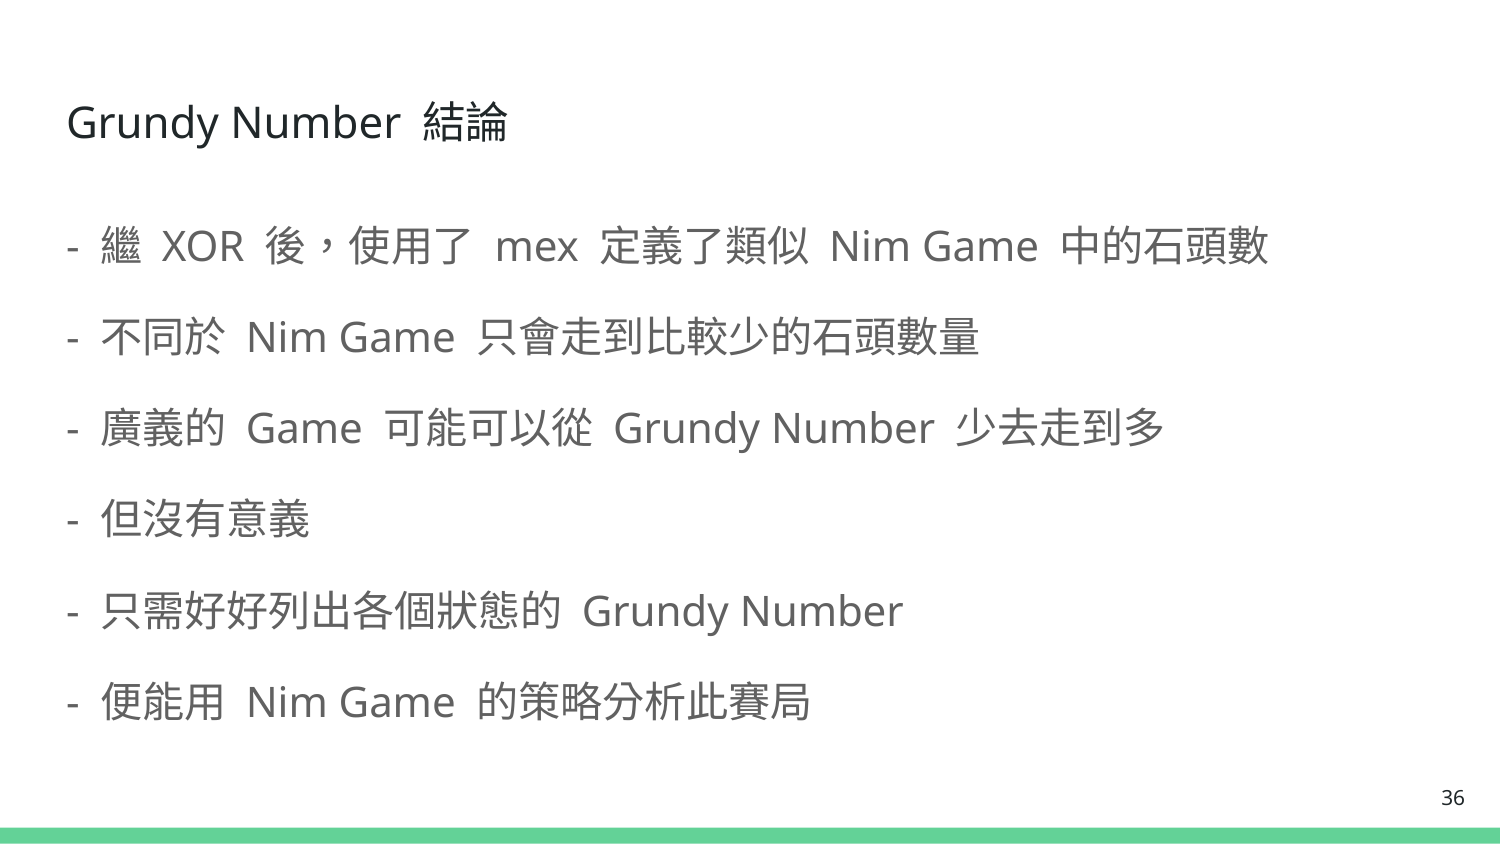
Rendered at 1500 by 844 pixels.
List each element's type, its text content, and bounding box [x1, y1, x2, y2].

title Grundy Number 結論 [51, 72, 1449, 167]
list - 繼 XOR 後，使用了 mex 定義了類似 Nim Game 中的石頭數 - 不同於 Nim Game 只會走到比較少的石頭數量 - 廣義的 Game 可能可以從 Grundy Number 少去走到多 - 但沒有意義 - 只需好好列出各個狀態的 Grundy Number - 便能用 Nim Game 的策略分析此賽局 [51, 189, 1449, 750]
slide_number 36 [1389, 764, 1480, 830]
